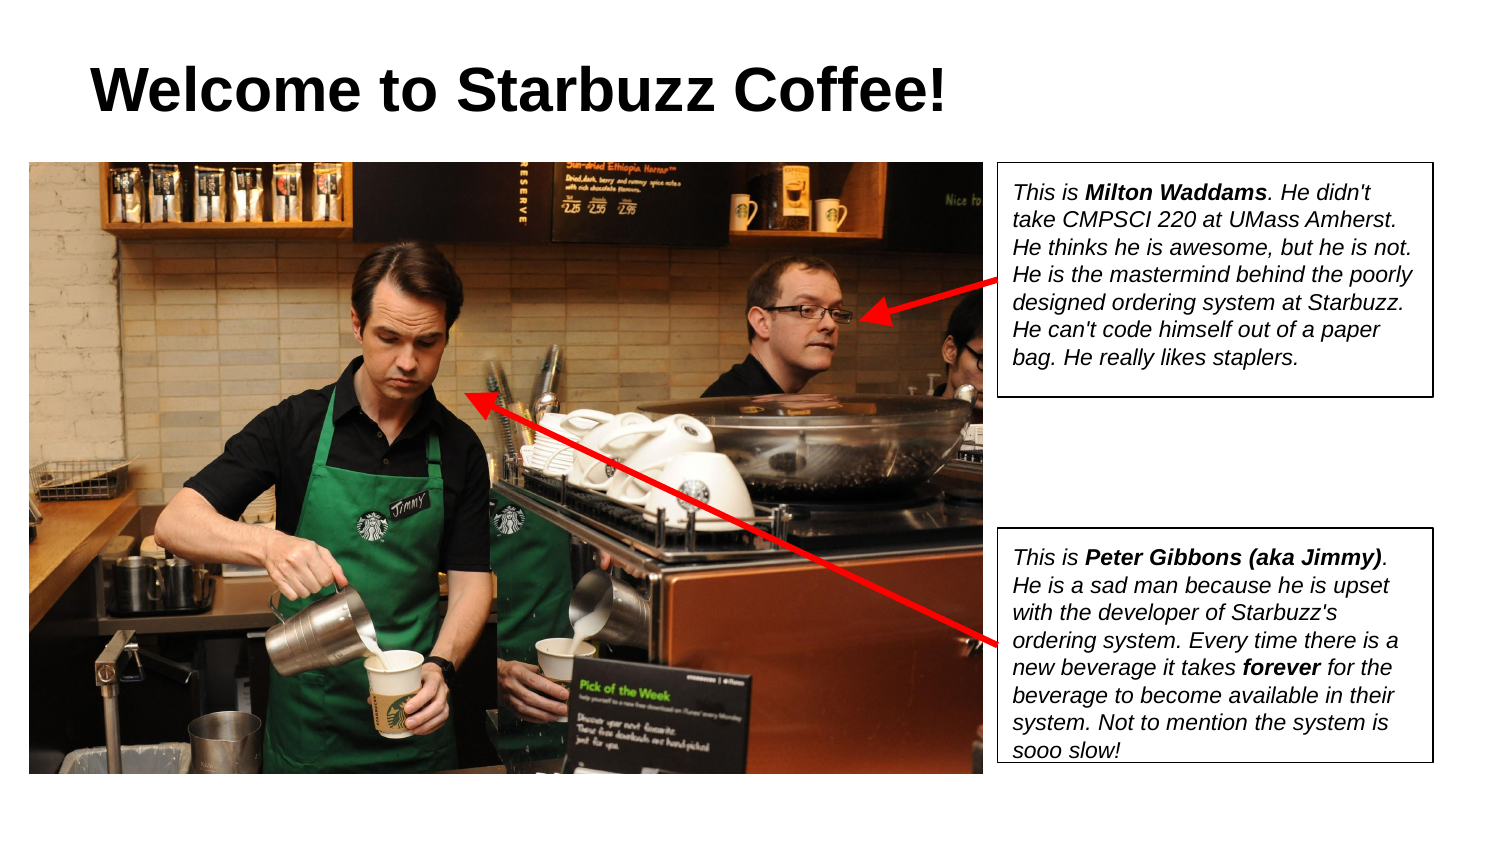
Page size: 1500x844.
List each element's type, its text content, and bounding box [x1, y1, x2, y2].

picture [28, 162, 983, 775]
text_box This is Peter Gibbons (aka Jimmy). He is a sad man because he is upset with the developer of Starbuzz's ordering system. Every time there is a new beverage it takes forever for the beverage to become available in their system. Not to mention the system is sooo slow! [997, 528, 1434, 763]
text_box This is Milton Waddams. He didn't take CMPSCI 220 at UMass Amherst. He thinks he is awesome, but he is not. He is the mastermind behind the poorly designed ordering system at Starbuzz. He can't code himself out of a paper bag. He really likes staplers. [997, 162, 1434, 397]
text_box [858, 279, 998, 321]
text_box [463, 392, 998, 646]
title Welcome to Starbuzz Coffee! [75, 33, 1425, 175]
